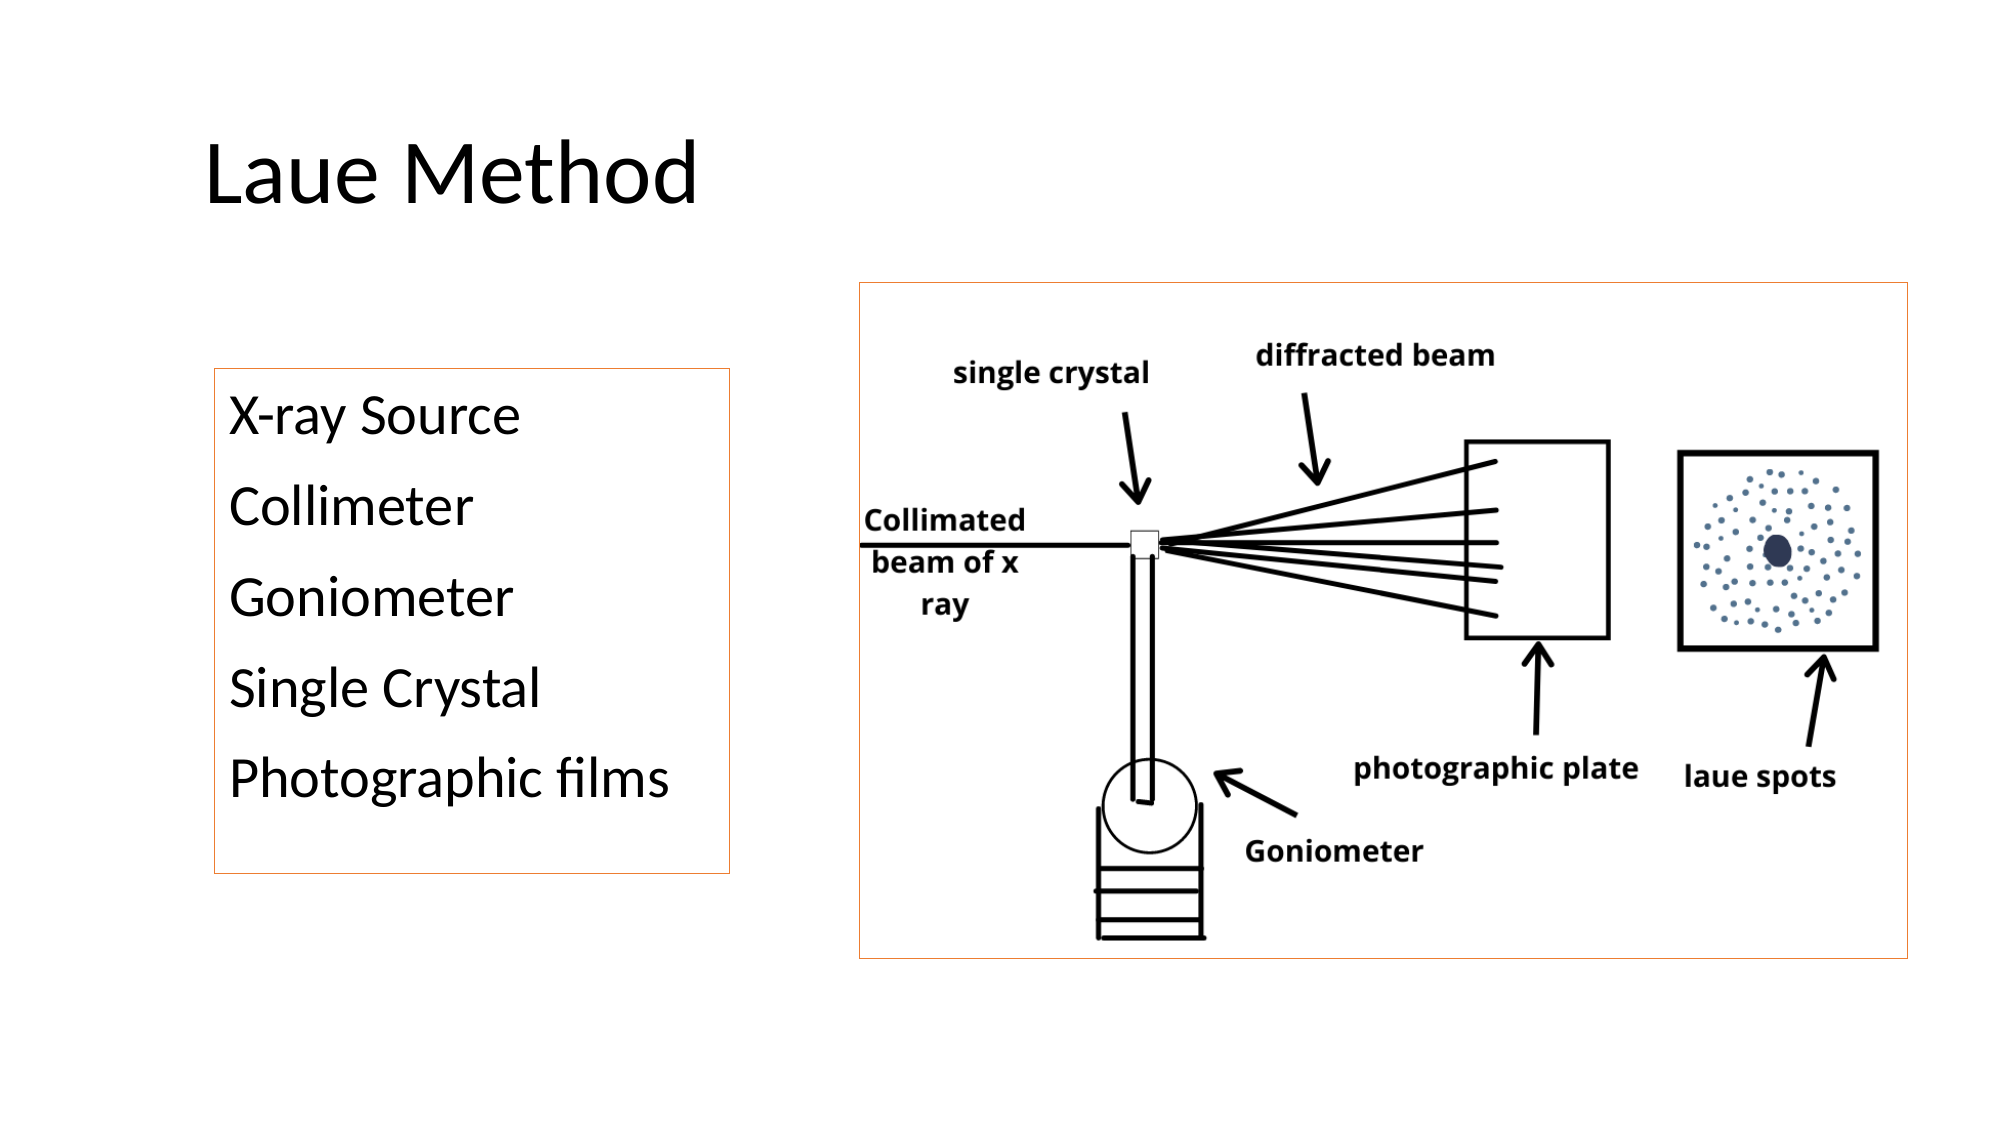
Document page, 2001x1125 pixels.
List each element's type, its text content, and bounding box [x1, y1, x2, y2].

title Laue Method [114, 30, 1840, 249]
picture [859, 282, 1908, 960]
list X-ray Source Collimeter Goniometer Single Crystal Photographic films [214, 368, 730, 874]
